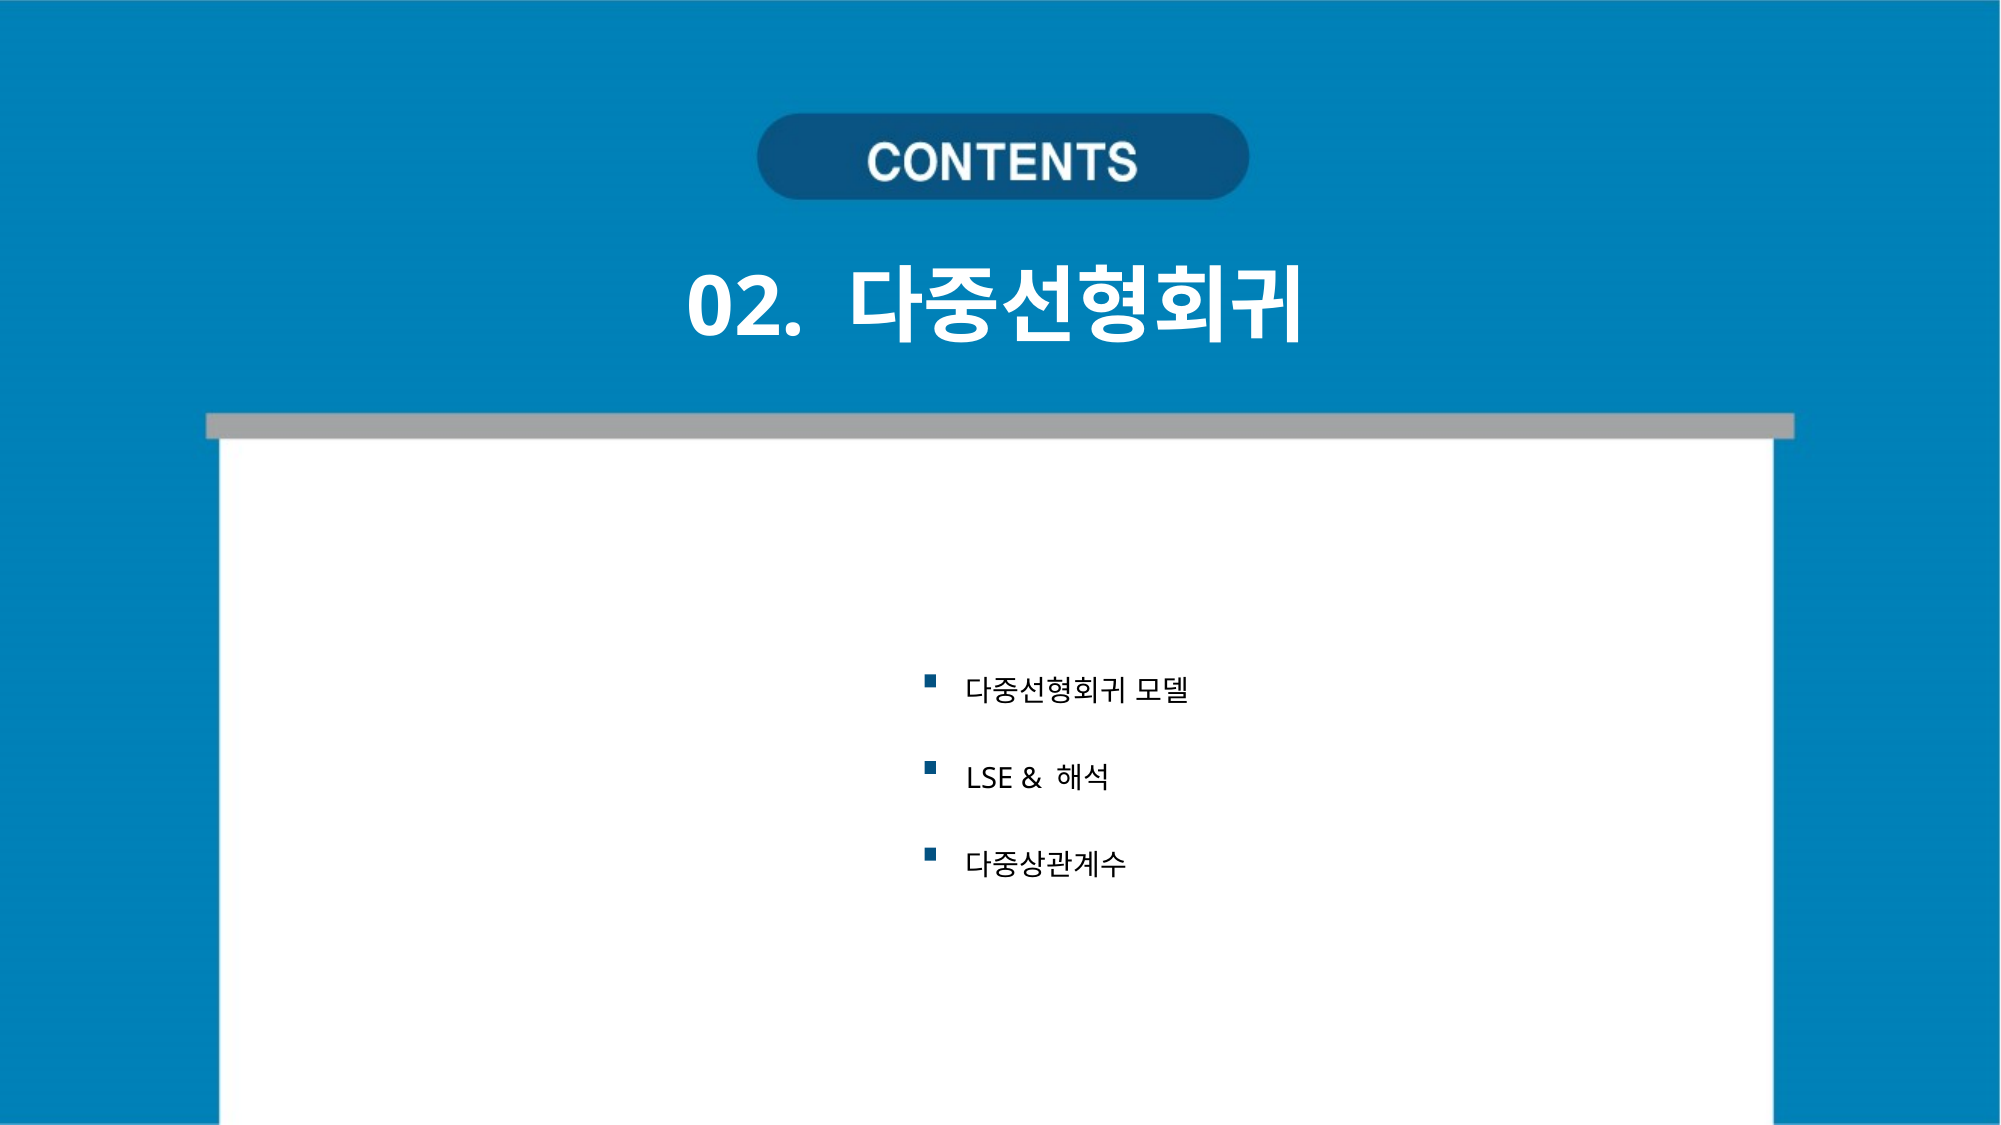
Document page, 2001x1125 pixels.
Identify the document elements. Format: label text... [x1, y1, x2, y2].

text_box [924, 803, 1244, 881]
text_box 02. 다중선형회귀 [612, 244, 1381, 360]
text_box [924, 630, 1244, 707]
picture [758, 115, 1247, 198]
picture [0, 0, 2001, 1125]
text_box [924, 717, 1244, 794]
